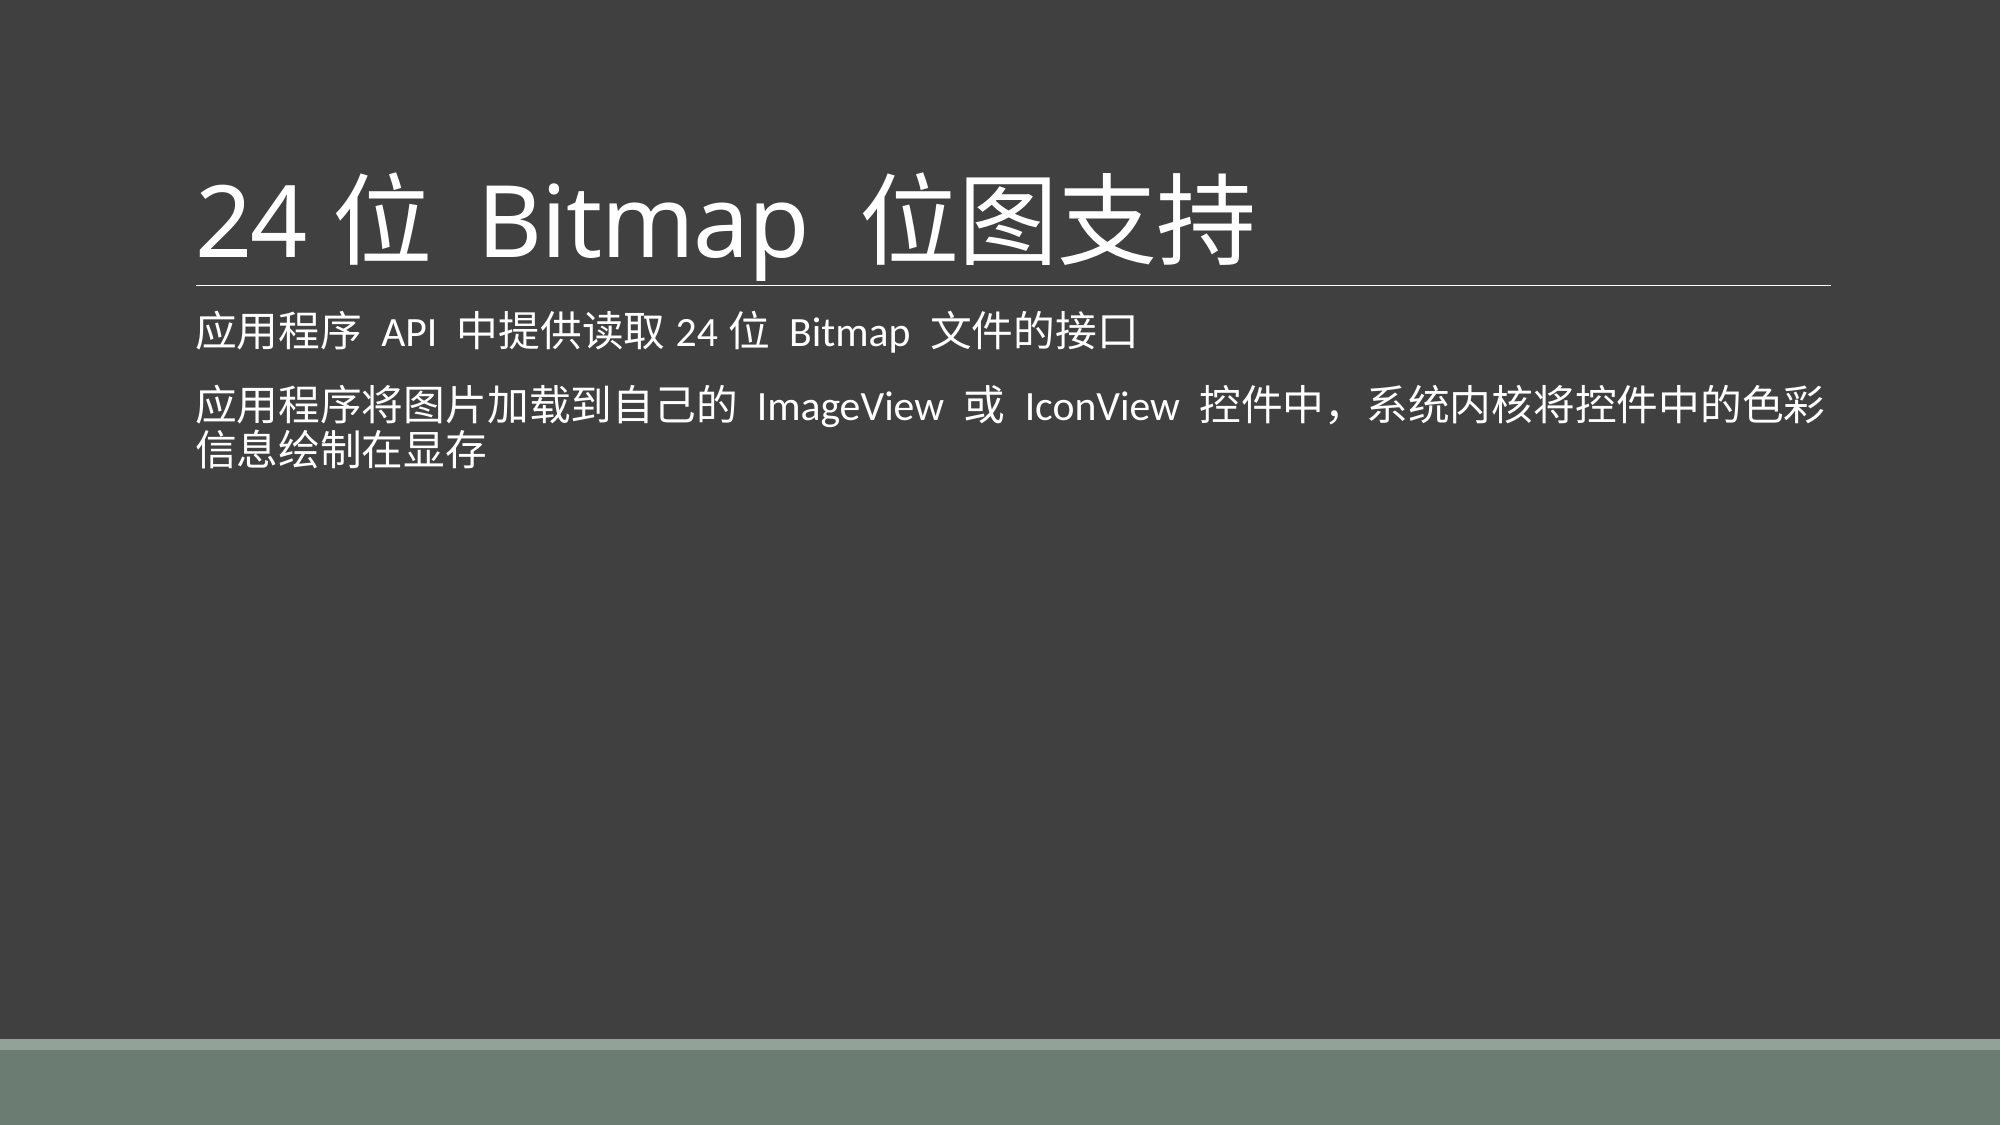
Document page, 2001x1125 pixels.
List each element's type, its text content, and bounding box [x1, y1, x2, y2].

list 应用程序 API 中提供读取24位 Bitmap 文件的接口 应用程序将图片加载到自己的 ImageView 或 IconView 控件中，系统内核将控件中的色彩信息绘制在显存 [180, 302, 1830, 963]
title 24位 Bitmap 位图支持 [180, 47, 1830, 285]
